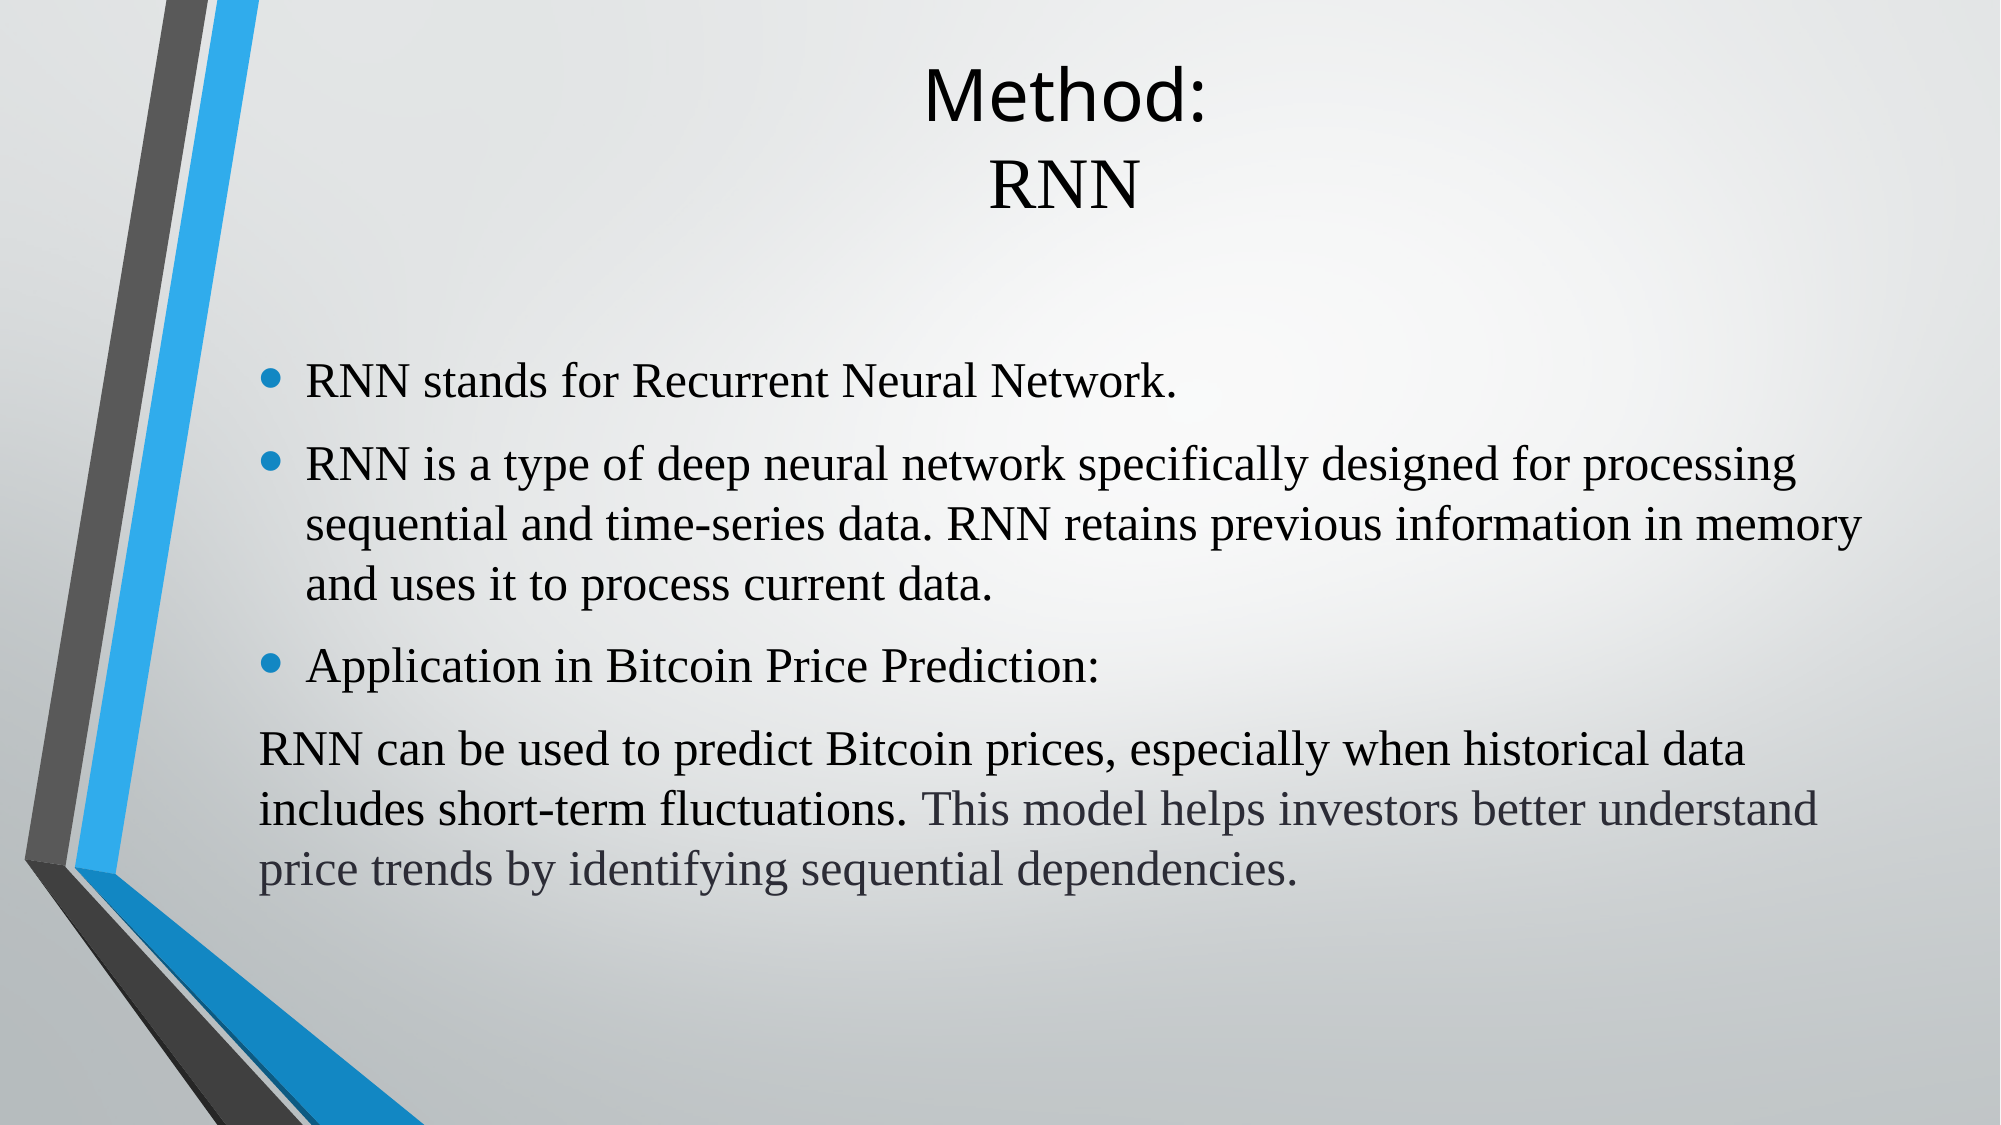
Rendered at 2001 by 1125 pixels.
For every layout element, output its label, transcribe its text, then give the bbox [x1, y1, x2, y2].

title Method: RNN [243, 40, 1887, 230]
list RNN stands for Recurrent Neural Network. RNN is a type of deep neural network specifically designed for processing sequential and time-series data. RNN retains previous information in memory and uses it to process current data. Application in Bitcoin Price Prediction: RNN can be used to predict Bitcoin prices, especially when historical data includes short-term fluctuations. This model helps investors better understand price trends by identifying sequential dependencies. [243, 230, 1887, 1013]
